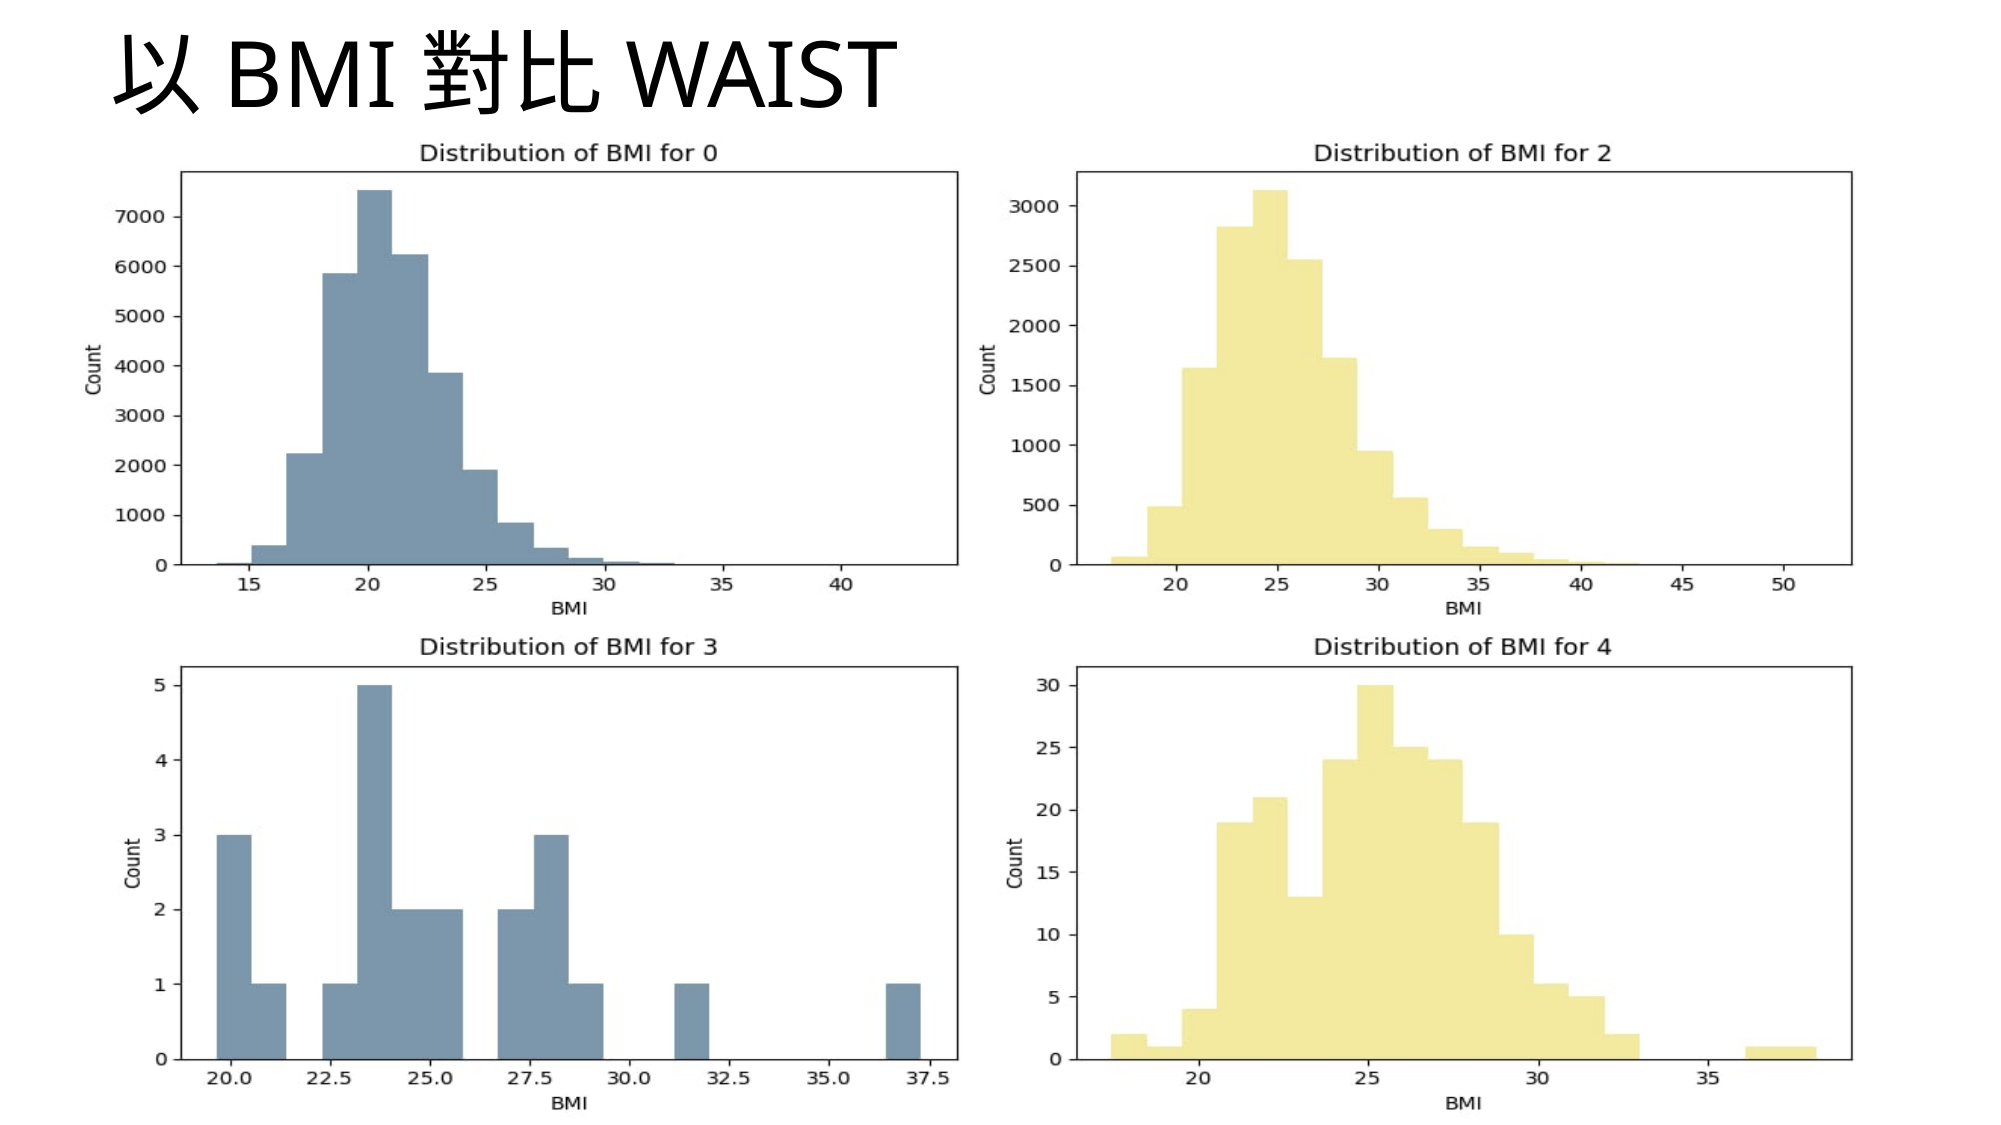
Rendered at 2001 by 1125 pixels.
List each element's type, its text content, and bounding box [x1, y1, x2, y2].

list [69, 131, 1865, 1125]
title 以BMI對比WAIST [95, 0, 1725, 131]
